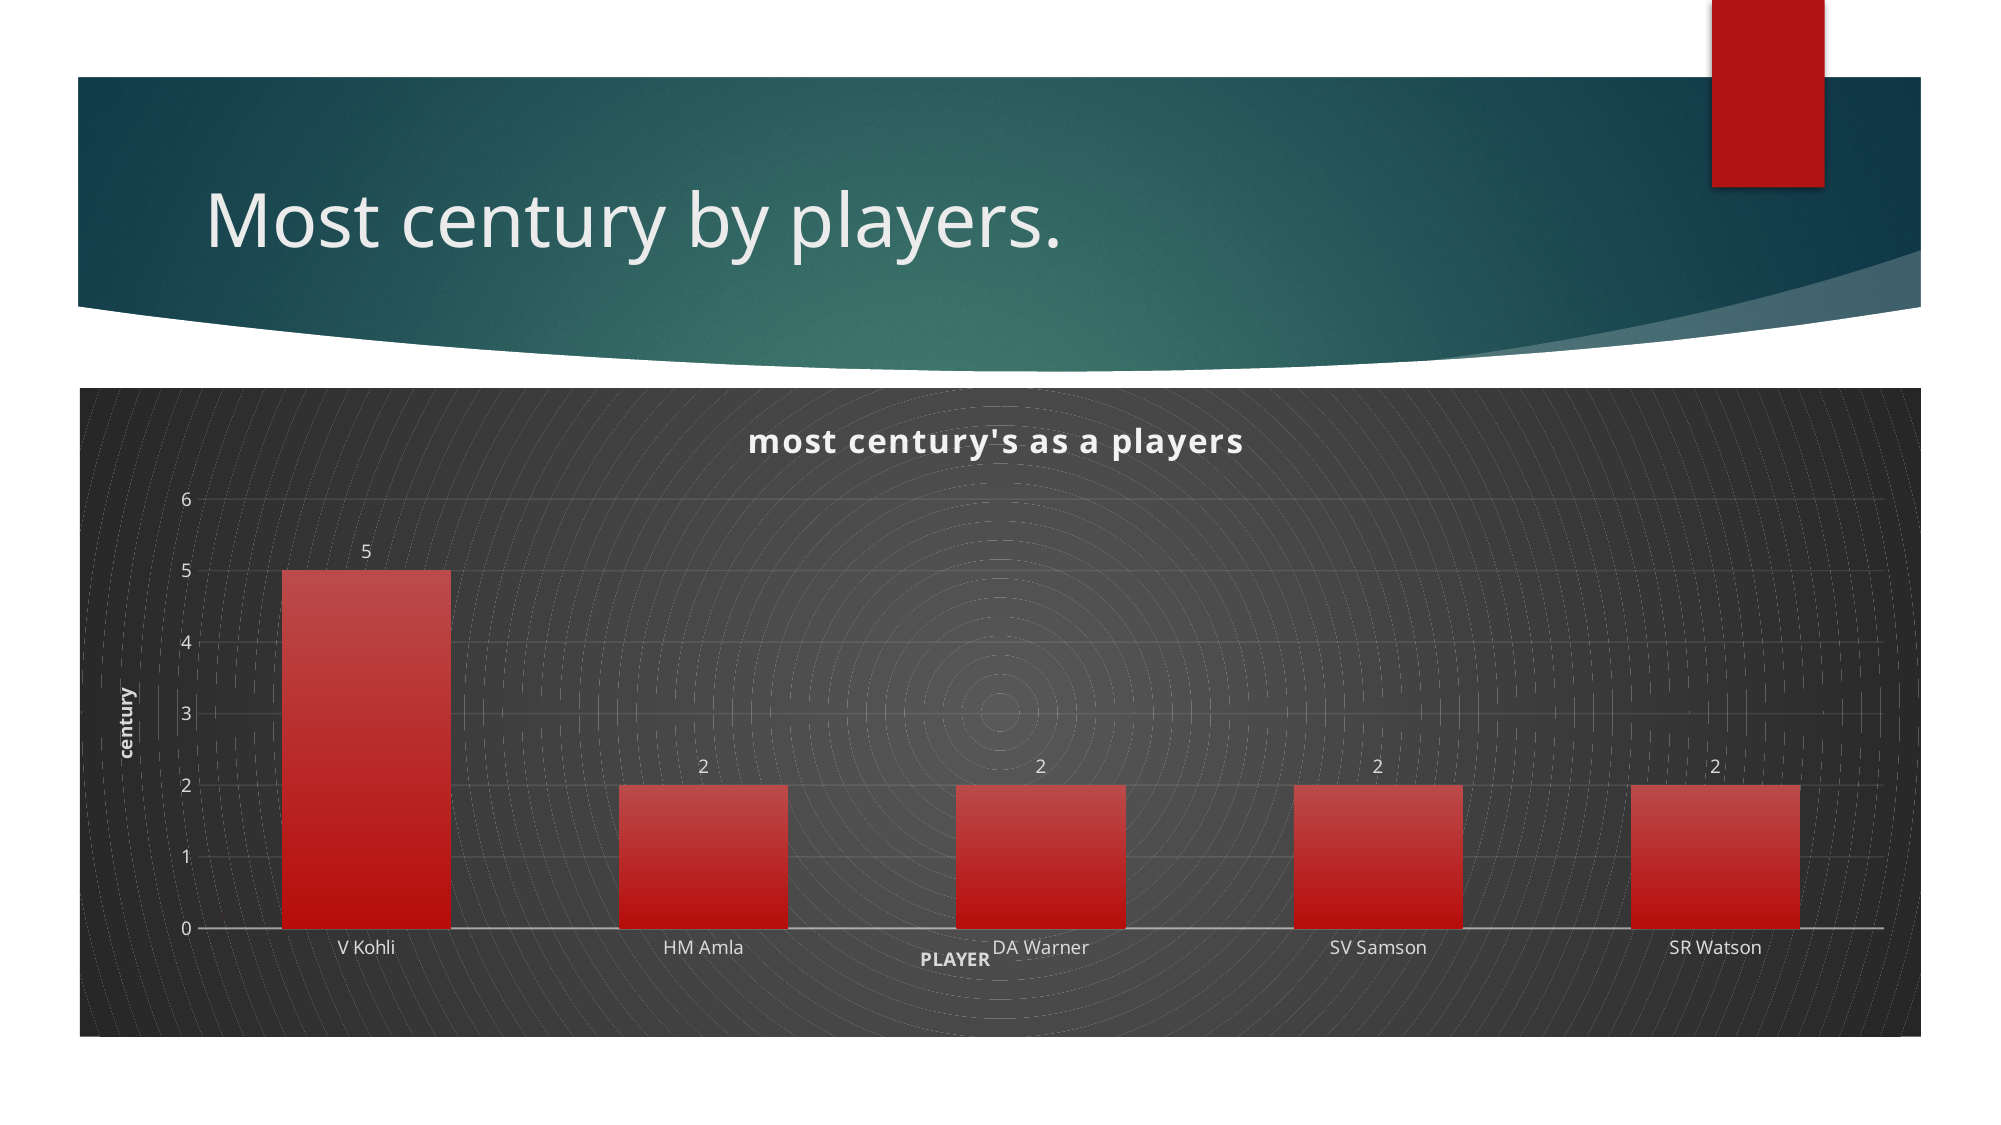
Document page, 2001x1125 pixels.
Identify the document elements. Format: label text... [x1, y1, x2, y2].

list amnk [189, 365, 1638, 387]
title Most century by players. [189, 159, 1638, 276]
chart [79, 387, 1922, 1037]
